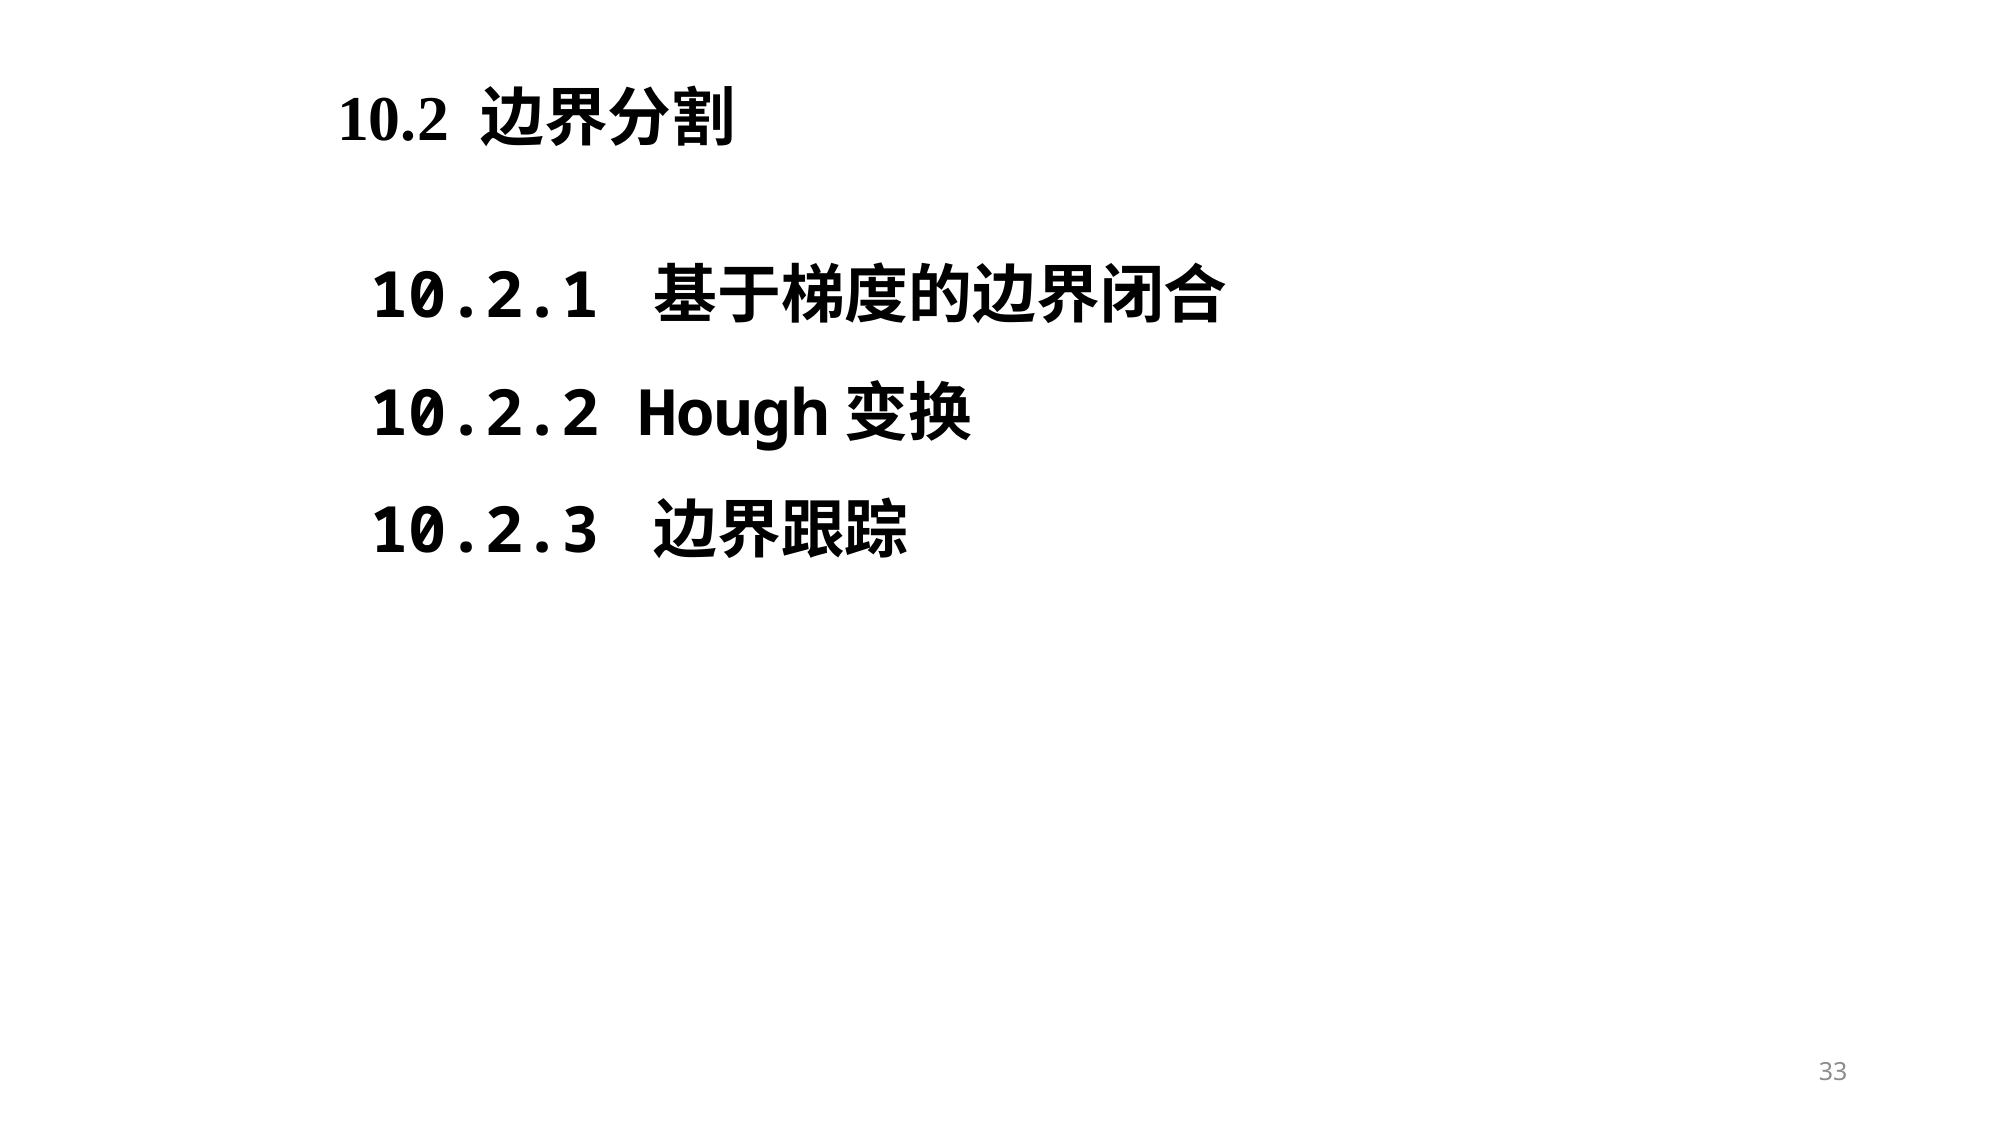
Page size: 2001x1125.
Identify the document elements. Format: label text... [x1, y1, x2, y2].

slide_number 33 [1412, 1042, 1863, 1103]
text_box 10.2.1 基于梯度的边界闭合 10.2.2 Hough变换 10.2.3 边界跟踪 [355, 231, 1302, 573]
text_box 10.2 边界分割 [322, 50, 987, 180]
